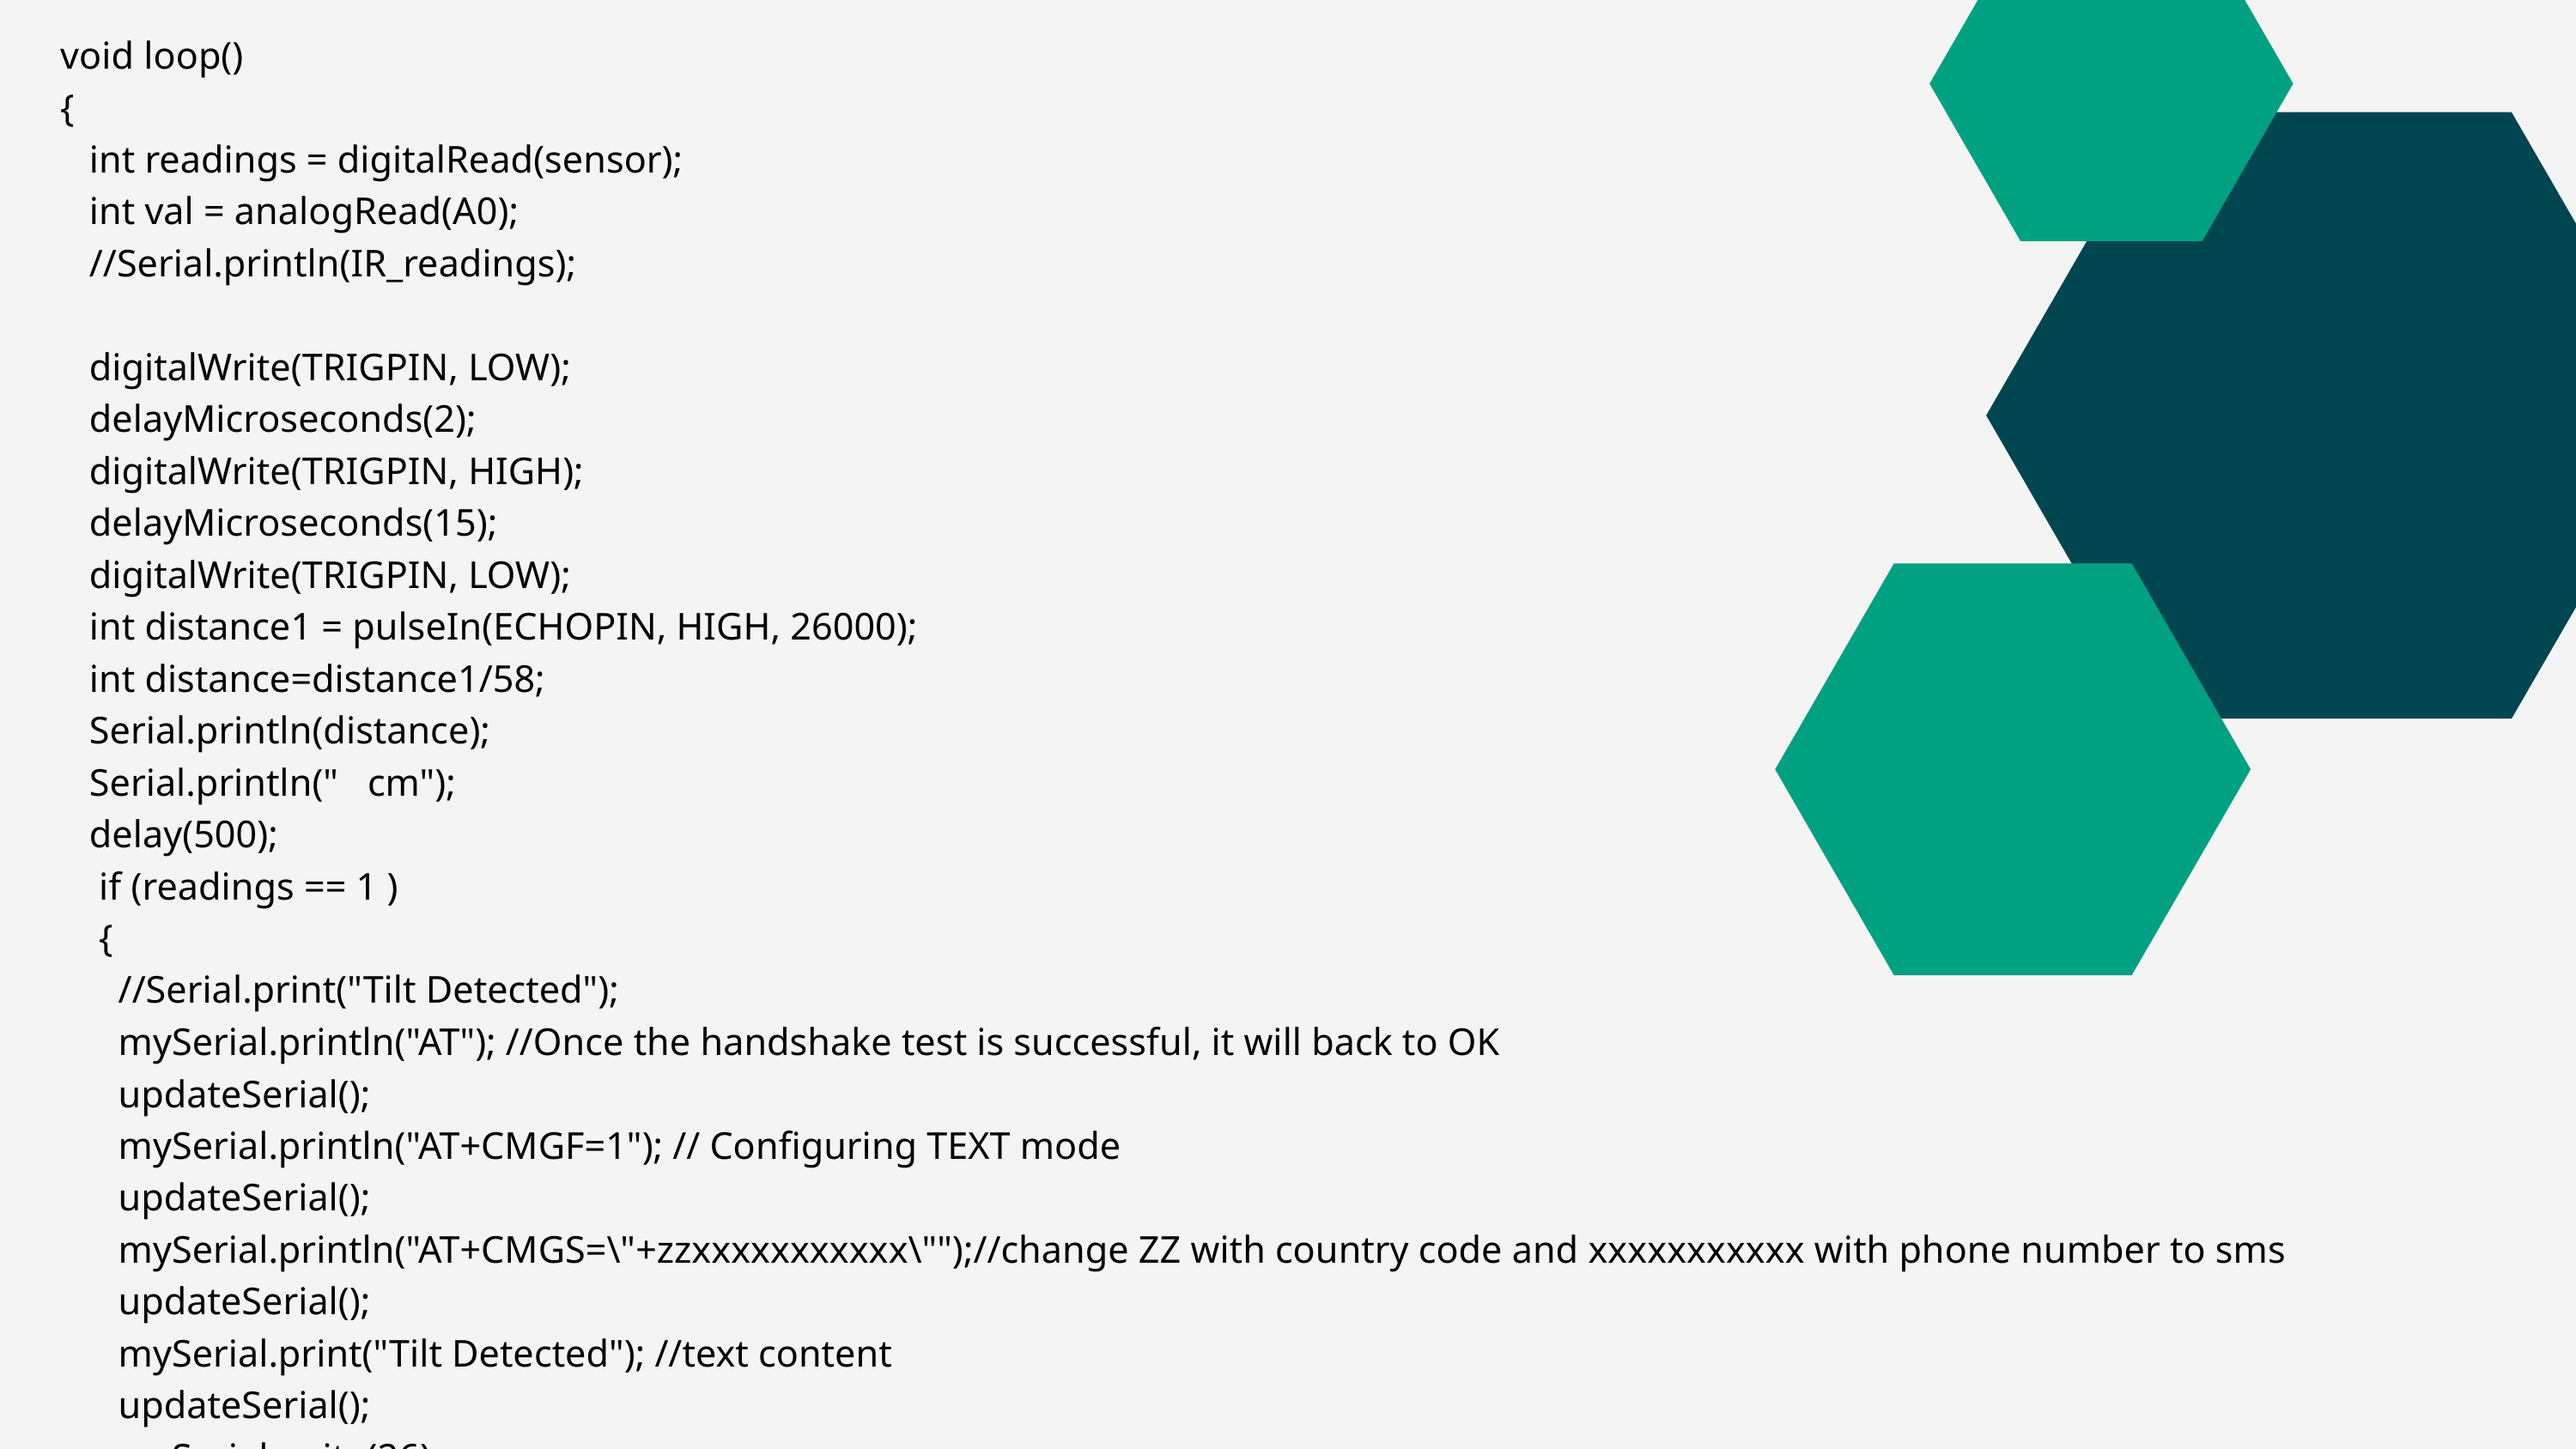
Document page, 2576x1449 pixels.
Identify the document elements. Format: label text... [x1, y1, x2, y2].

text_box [1775, 563, 2251, 976]
text_box void loop() { int readings = digitalRead(sensor); int val = analogRead(A0); //Serial.println(IR_readings); digitalWrite(TRIGPIN, LOW); delayMicroseconds(2); digitalWrite(TRIGPIN, HIGH); delayMicroseconds(15); digitalWrite(TRIGPIN, LOW); int distance1 = pulseIn(ECHOPIN, HIGH, 26000); int distance=distance1/58; Serial.println(distance); Serial.println(" cm"); delay(500); if (readings == 1 ) { //Serial.print("Tilt Detected"); mySerial.println("AT"); //Once the handshake test is successful, it will back to OK updateSerial(); mySerial.println("AT+CMGF=1"); // Configuring TEXT mode updateSerial(); mySerial.println("AT+CMGS=\"+zzxxxxxxxxxxx\"");//change ZZ with country code and xxxxxxxxxxx with phone number to sms updateSerial(); mySerial.print("Tilt Detected"); //text content updateSerial(); mySerial.write(26); } [60, 24, 2432, 1449]
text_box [1929, 0, 2293, 242]
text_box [1985, 112, 2576, 719]
